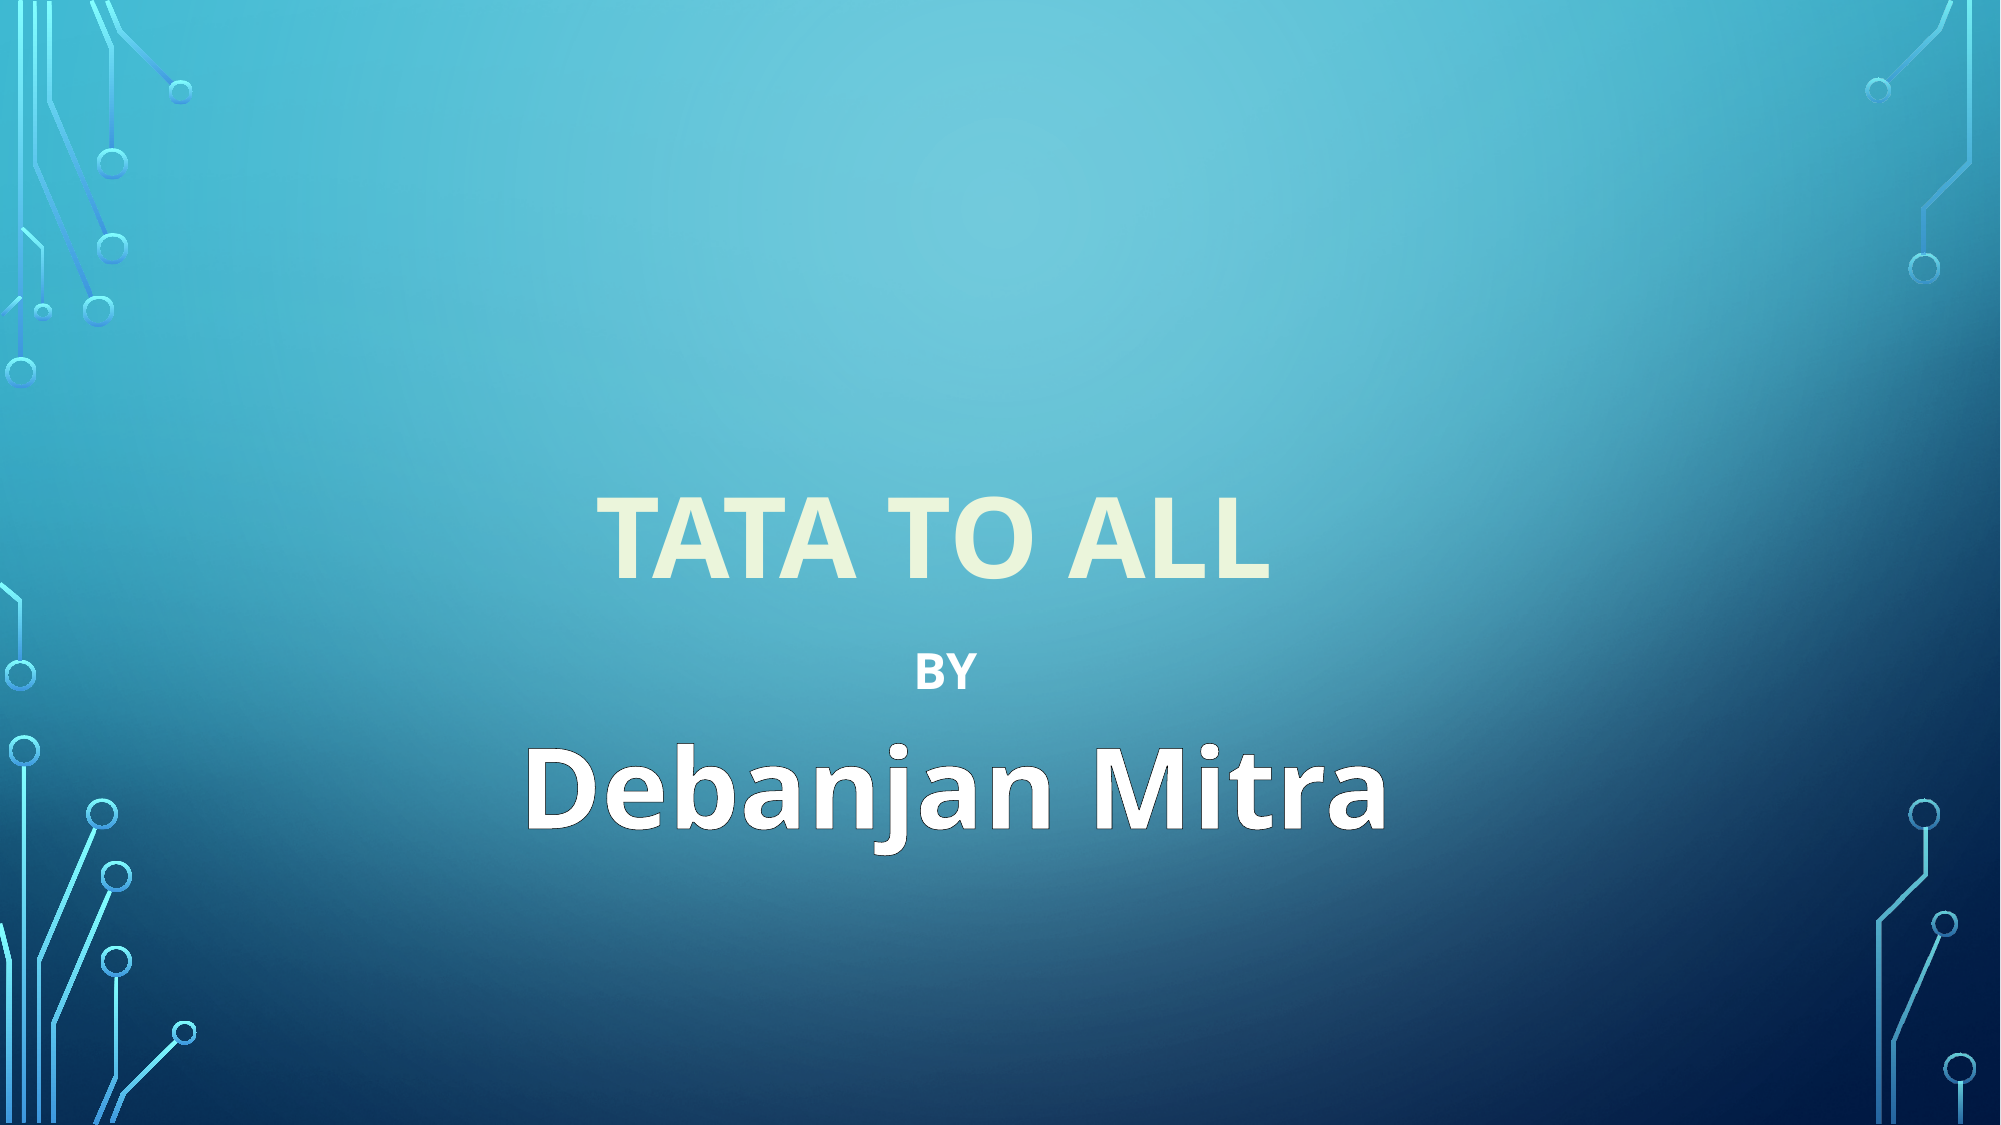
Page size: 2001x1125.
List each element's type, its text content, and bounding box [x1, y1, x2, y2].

text_box Debanjan Mitra [503, 708, 1408, 859]
text_box TATA TO ALL [491, 458, 1379, 609]
list [187, 369, 1813, 950]
text_box BY [768, 632, 1032, 707]
